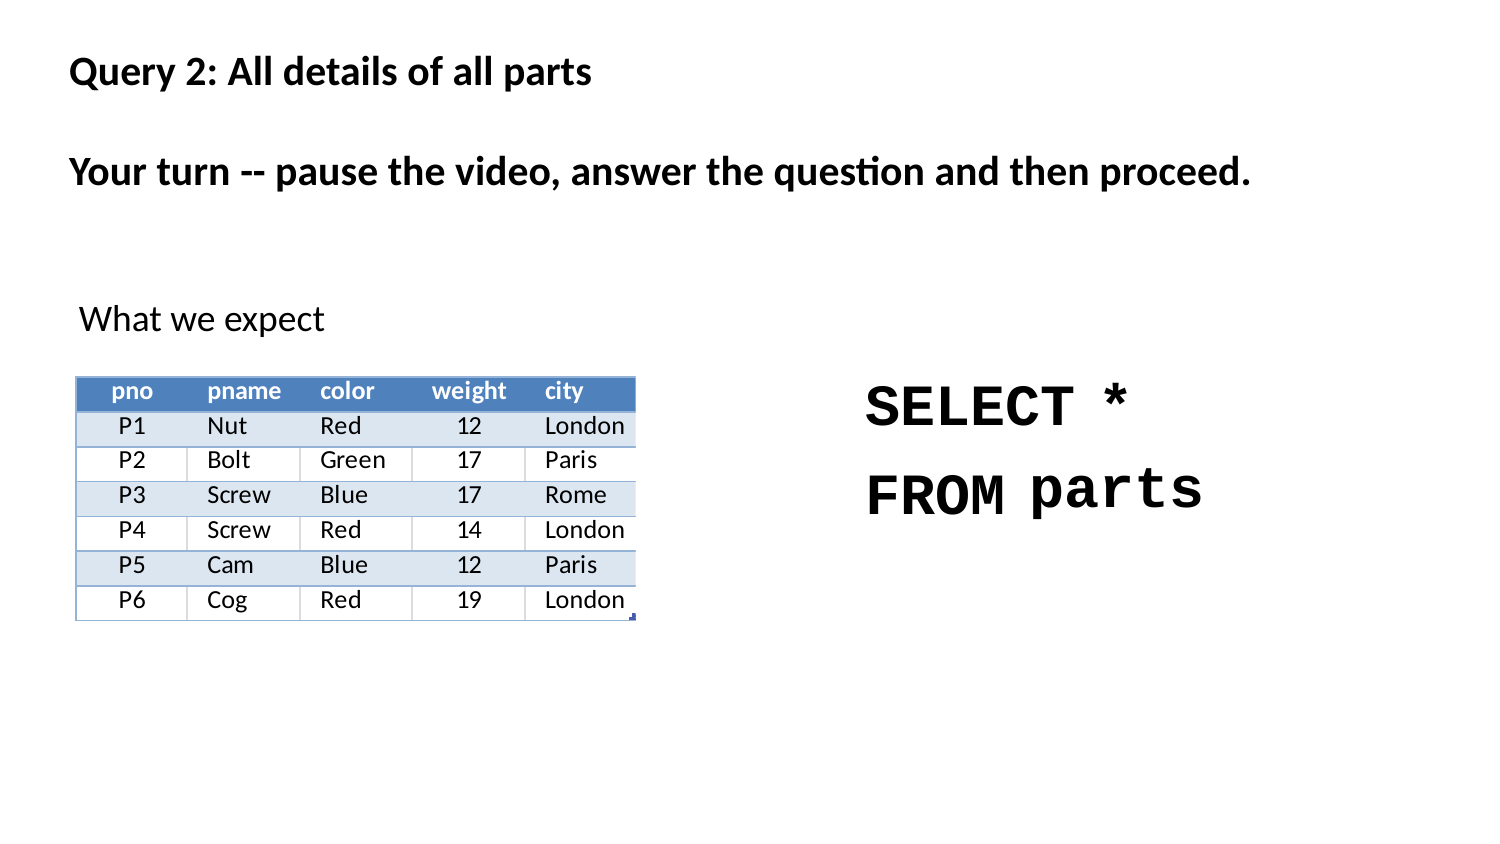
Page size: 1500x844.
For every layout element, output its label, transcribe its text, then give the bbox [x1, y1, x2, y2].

text_box * [1083, 359, 1149, 441]
text_box FROM [850, 448, 1021, 534]
text_box SELECT [850, 359, 1083, 445]
text_box What we expect [64, 286, 341, 346]
picture [74, 375, 638, 622]
text_box Query 2: All details of all parts Your turn -- pause the video, answer the question and then proceed. [54, 36, 1268, 202]
text_box parts [1014, 441, 1220, 527]
